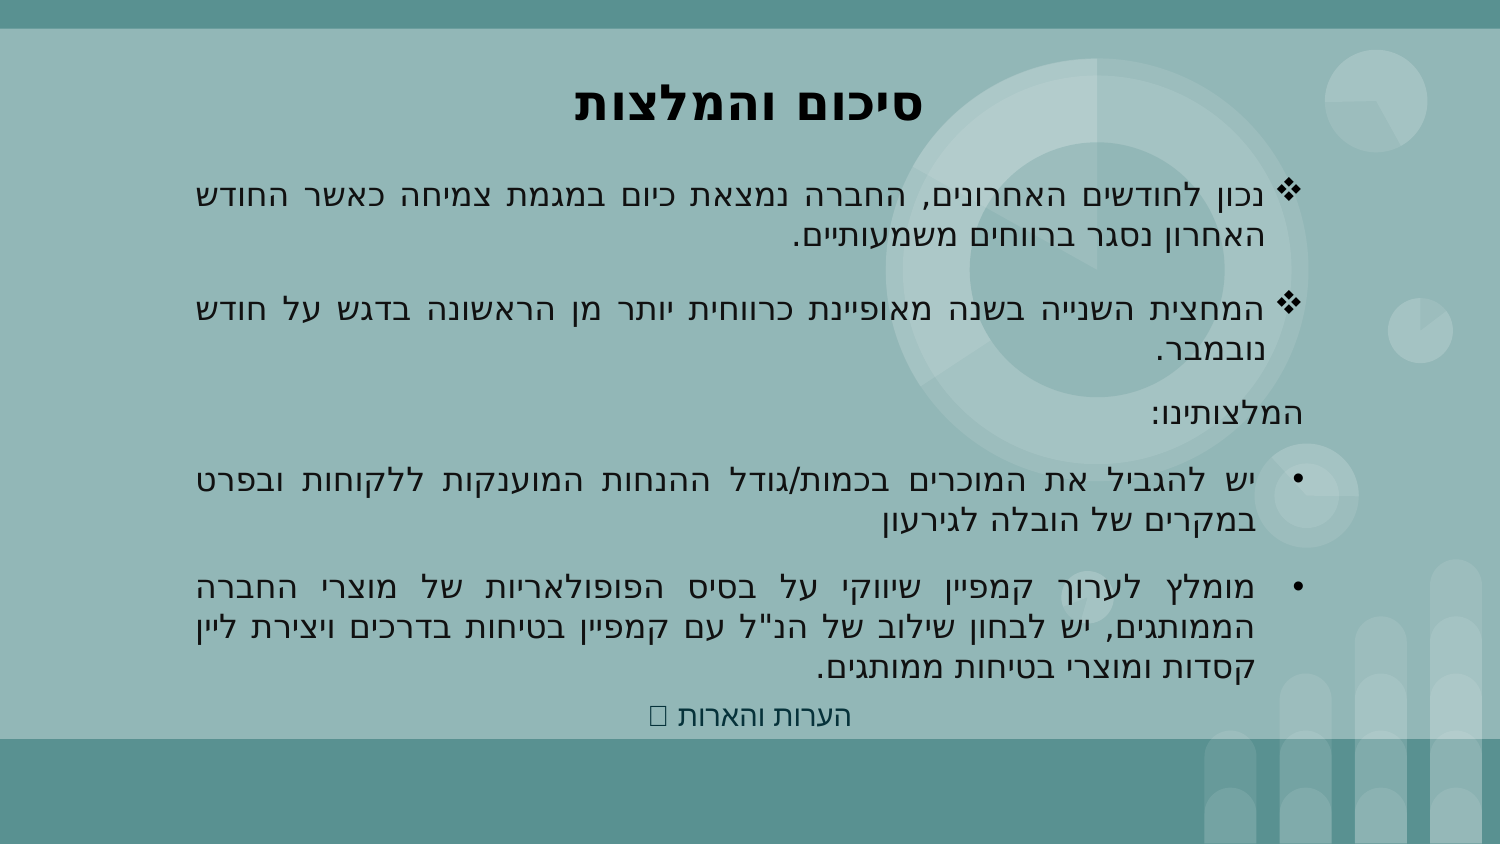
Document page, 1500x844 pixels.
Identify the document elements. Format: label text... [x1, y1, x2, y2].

text_box המלצותינו: [180, 383, 1320, 439]
text_box המחצית השנייה בשנה מאופיינת כרווחית יותר מן הראשונה בדגש על חודש נובמבר. [180, 279, 1320, 375]
text_box הערות והארות  [180, 690, 1320, 740]
text_box יש להגביל את המוכרים בכמות/גודל ההנחות המוענקות ללקוחות ובפרט במקרים של הובלה לגירעון [180, 450, 1320, 546]
text_box נכון לחודשים האחרונים, החברה נמצאת כיום במגמת צמיחה כאשר החודש האחרון נסגר ברווחים משמעותיים. [180, 166, 1320, 261]
text_box מומלץ לערוך קמפיין שיווקי על בסיס הפופולאריות של מוצרי החברה הממותגים, יש לבחון שילוב של הנ"ל עם קמפיין בטיחות בדרכים ויצירת ליין קסדות ומוצרי בטיחות ממותגים. [180, 558, 1320, 690]
text_box [0, 28, 1500, 739]
text_box סיכום והמלצות [452, 62, 1048, 138]
